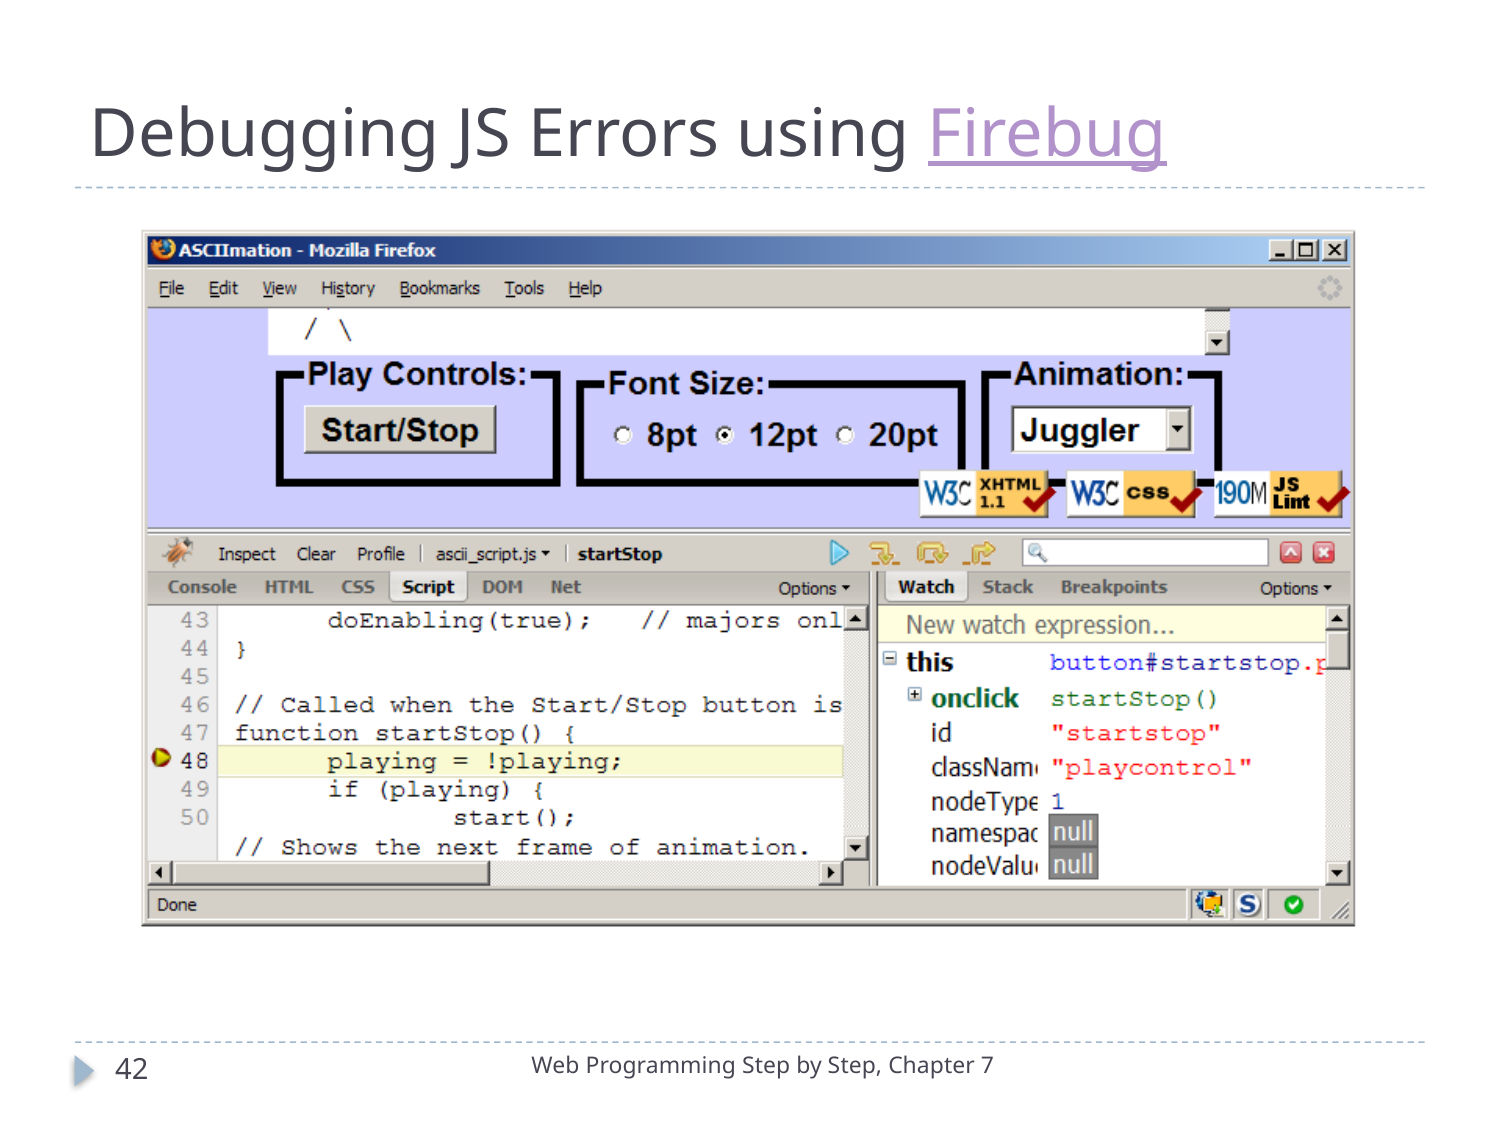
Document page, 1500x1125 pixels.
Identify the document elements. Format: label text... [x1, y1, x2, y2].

picture [137, 224, 1360, 933]
title Debugging JS Errors using Firebug [75, 24, 1425, 188]
footer Web Programming Step by Step, Chapter 7 [475, 1042, 1051, 1103]
slide_number 42 [100, 1042, 426, 1103]
